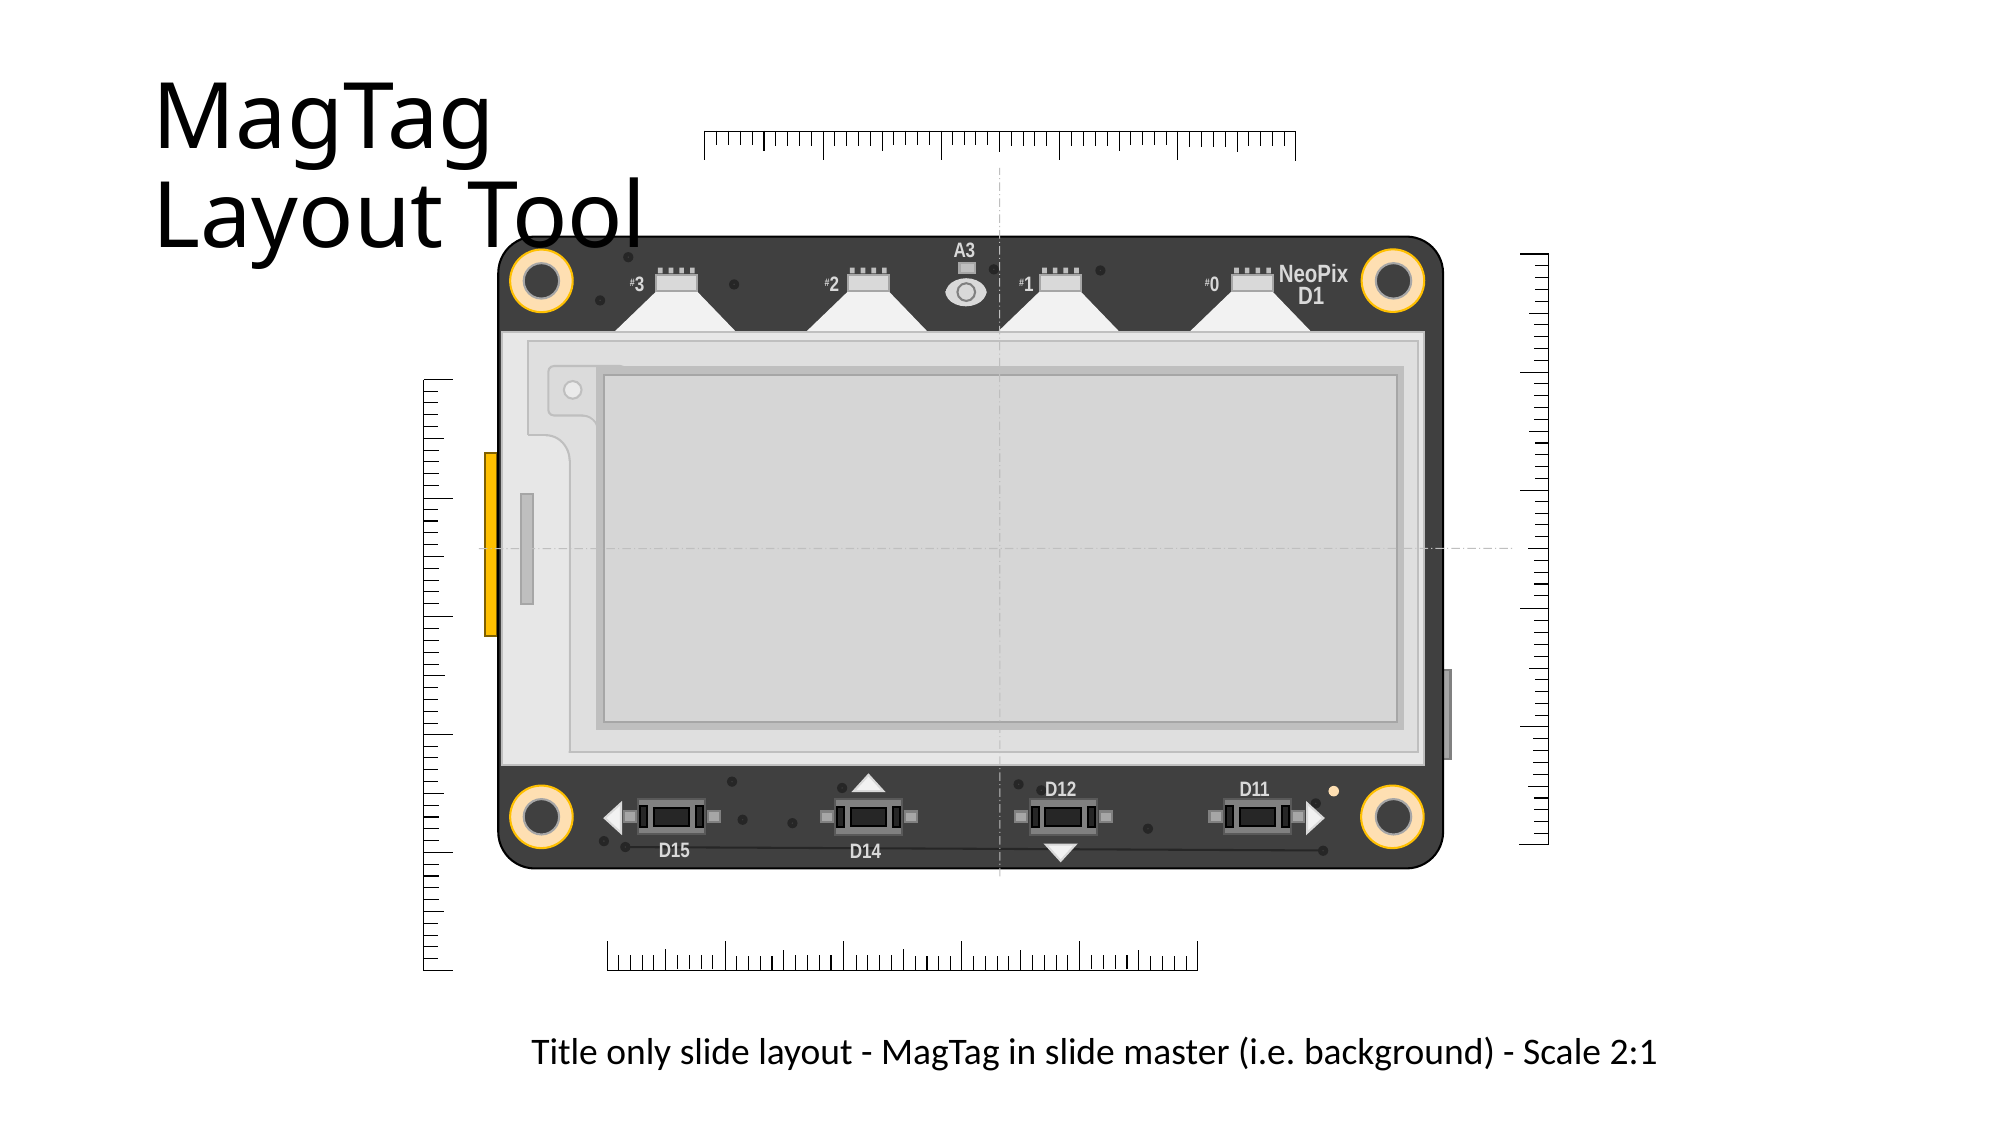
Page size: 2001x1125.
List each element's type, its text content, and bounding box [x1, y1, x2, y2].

text_box Title only slide layout - MagTag in slide master (i.e. background) - Scale 2:1 [516, 1019, 1674, 1080]
title MagTag Layout Tool [137, 59, 1863, 278]
